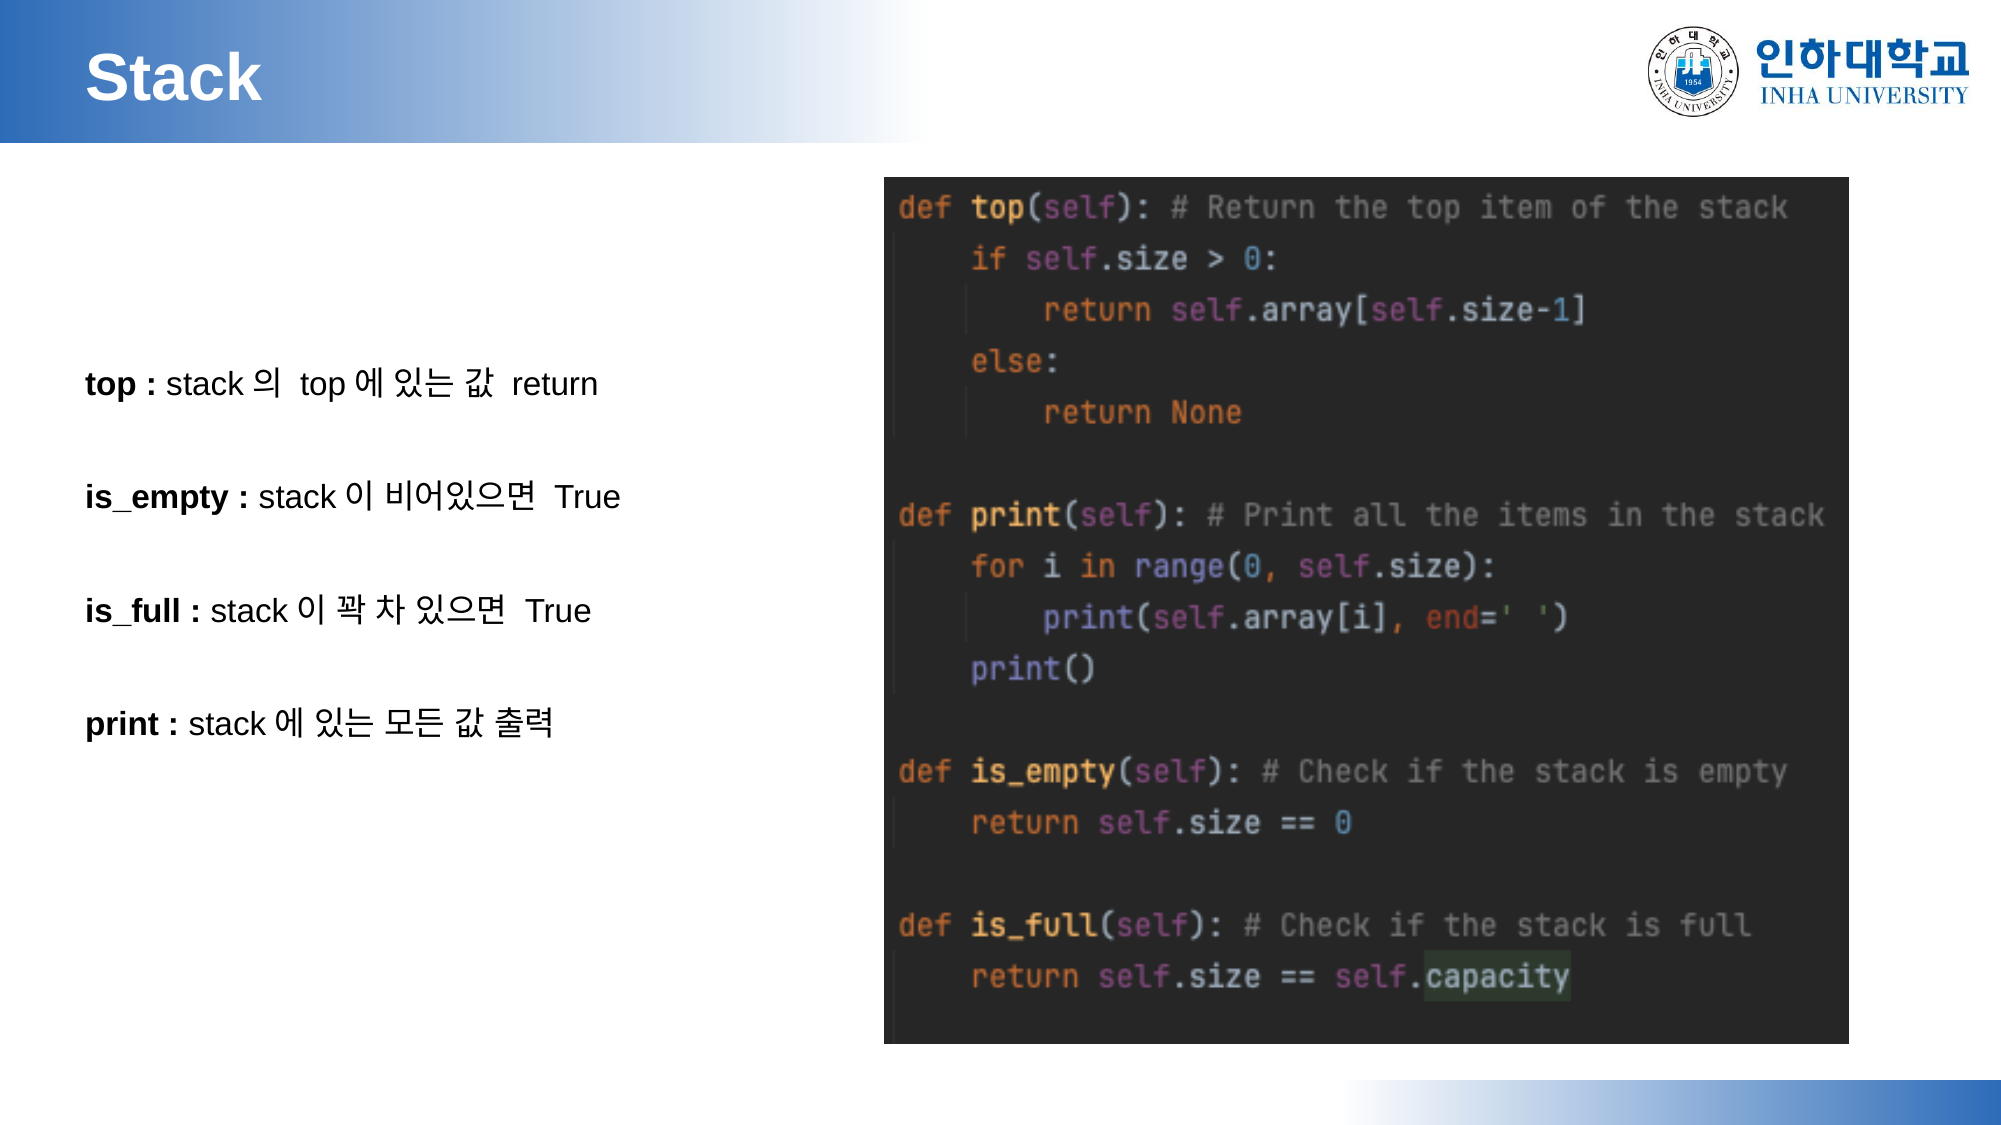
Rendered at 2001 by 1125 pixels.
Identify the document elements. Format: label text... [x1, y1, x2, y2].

text_box top : stack의 top에 있는 값 return is_empty : stack이 비어있으면 True is_full : stack이 꽉 차 있으면 True print : stack에 있는 모든 값 출력 [70, 358, 879, 844]
picture [1635, 1, 1984, 141]
text_box Stack [70, 25, 1546, 121]
text_box [1001, 1080, 2000, 1125]
picture [884, 177, 1849, 1044]
text_box [0, 0, 1405, 143]
